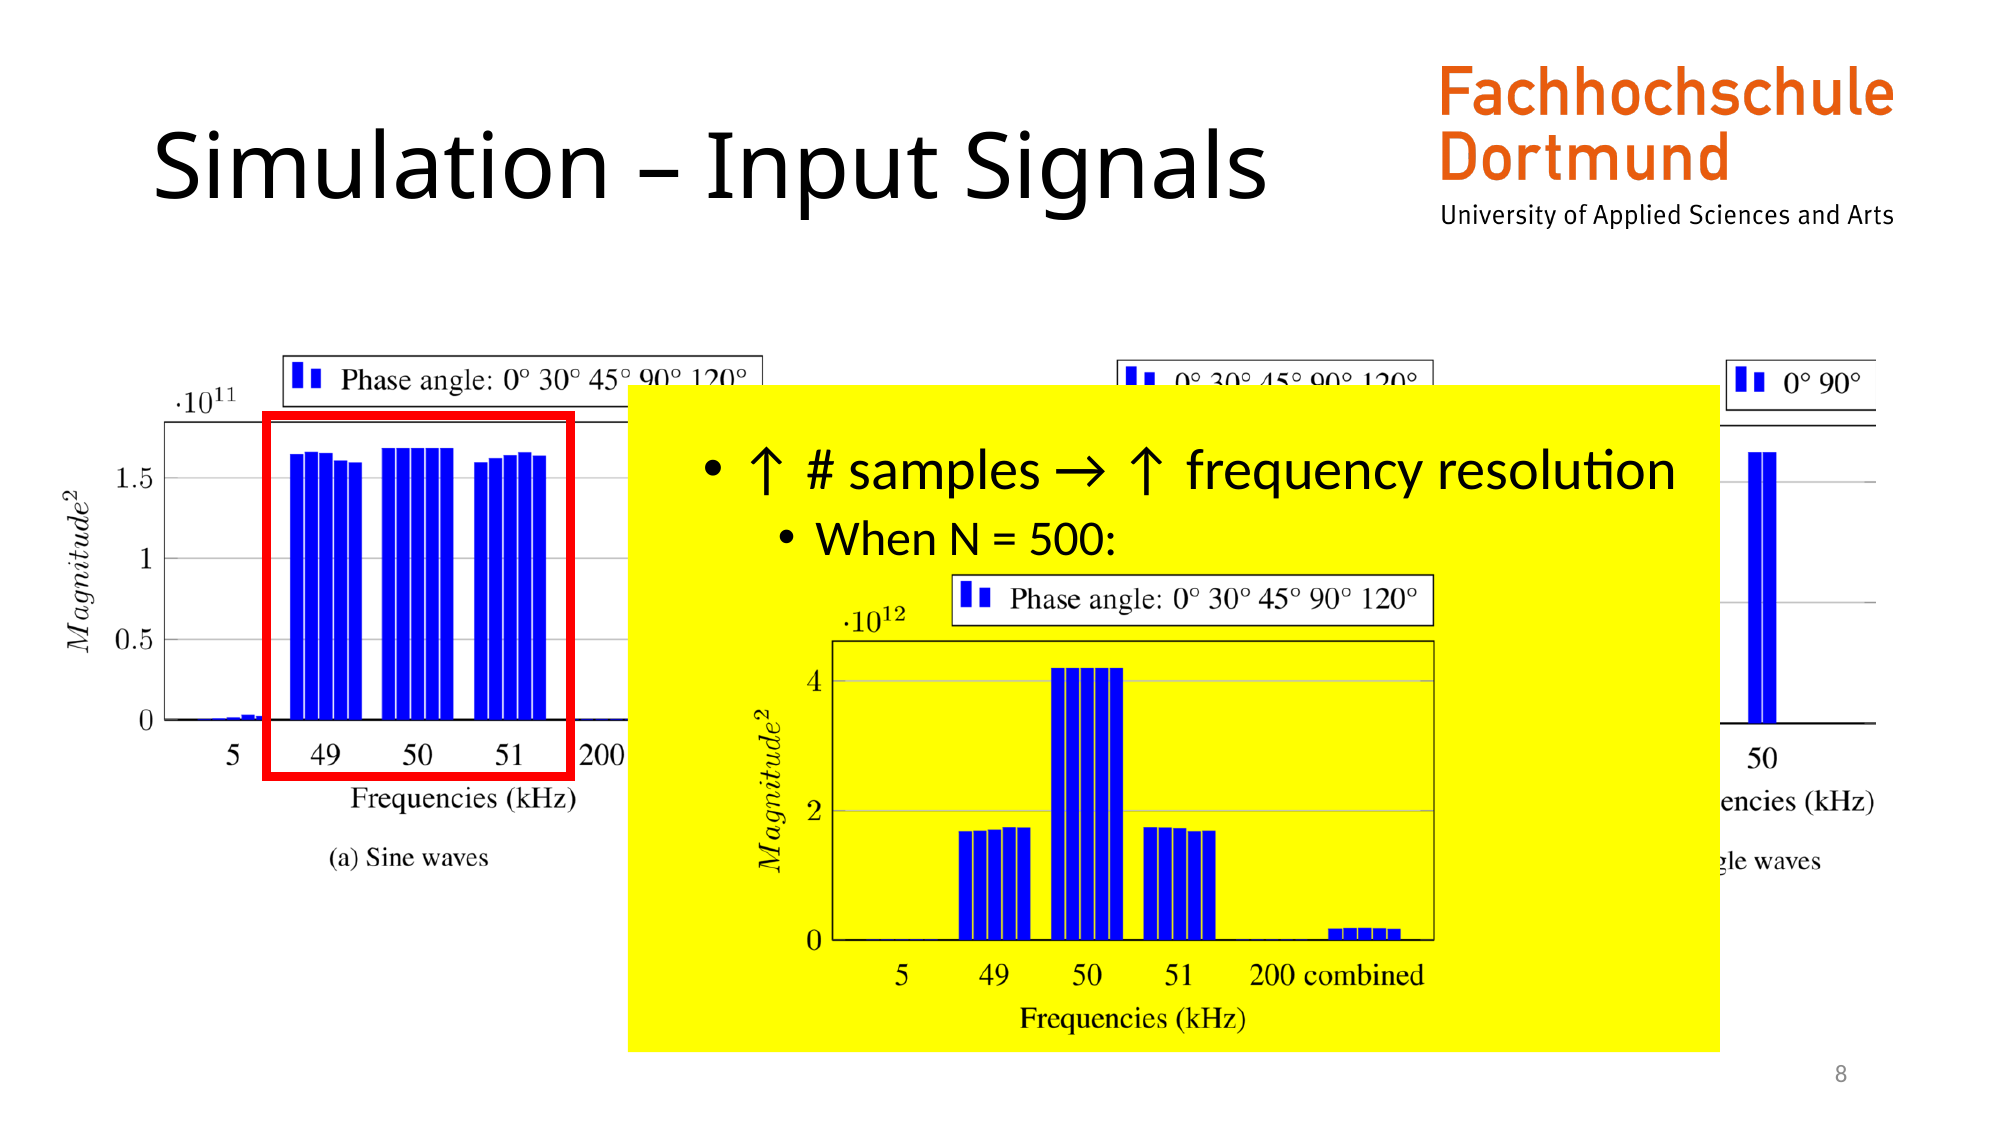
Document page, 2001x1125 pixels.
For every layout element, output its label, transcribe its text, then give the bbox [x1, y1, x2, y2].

slide_number 8 [1412, 1042, 1863, 1103]
picture [1442, 66, 1893, 229]
title Simulation – Input Signals [137, 59, 1863, 278]
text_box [627, 385, 1720, 1053]
picture [0, 342, 1876, 889]
